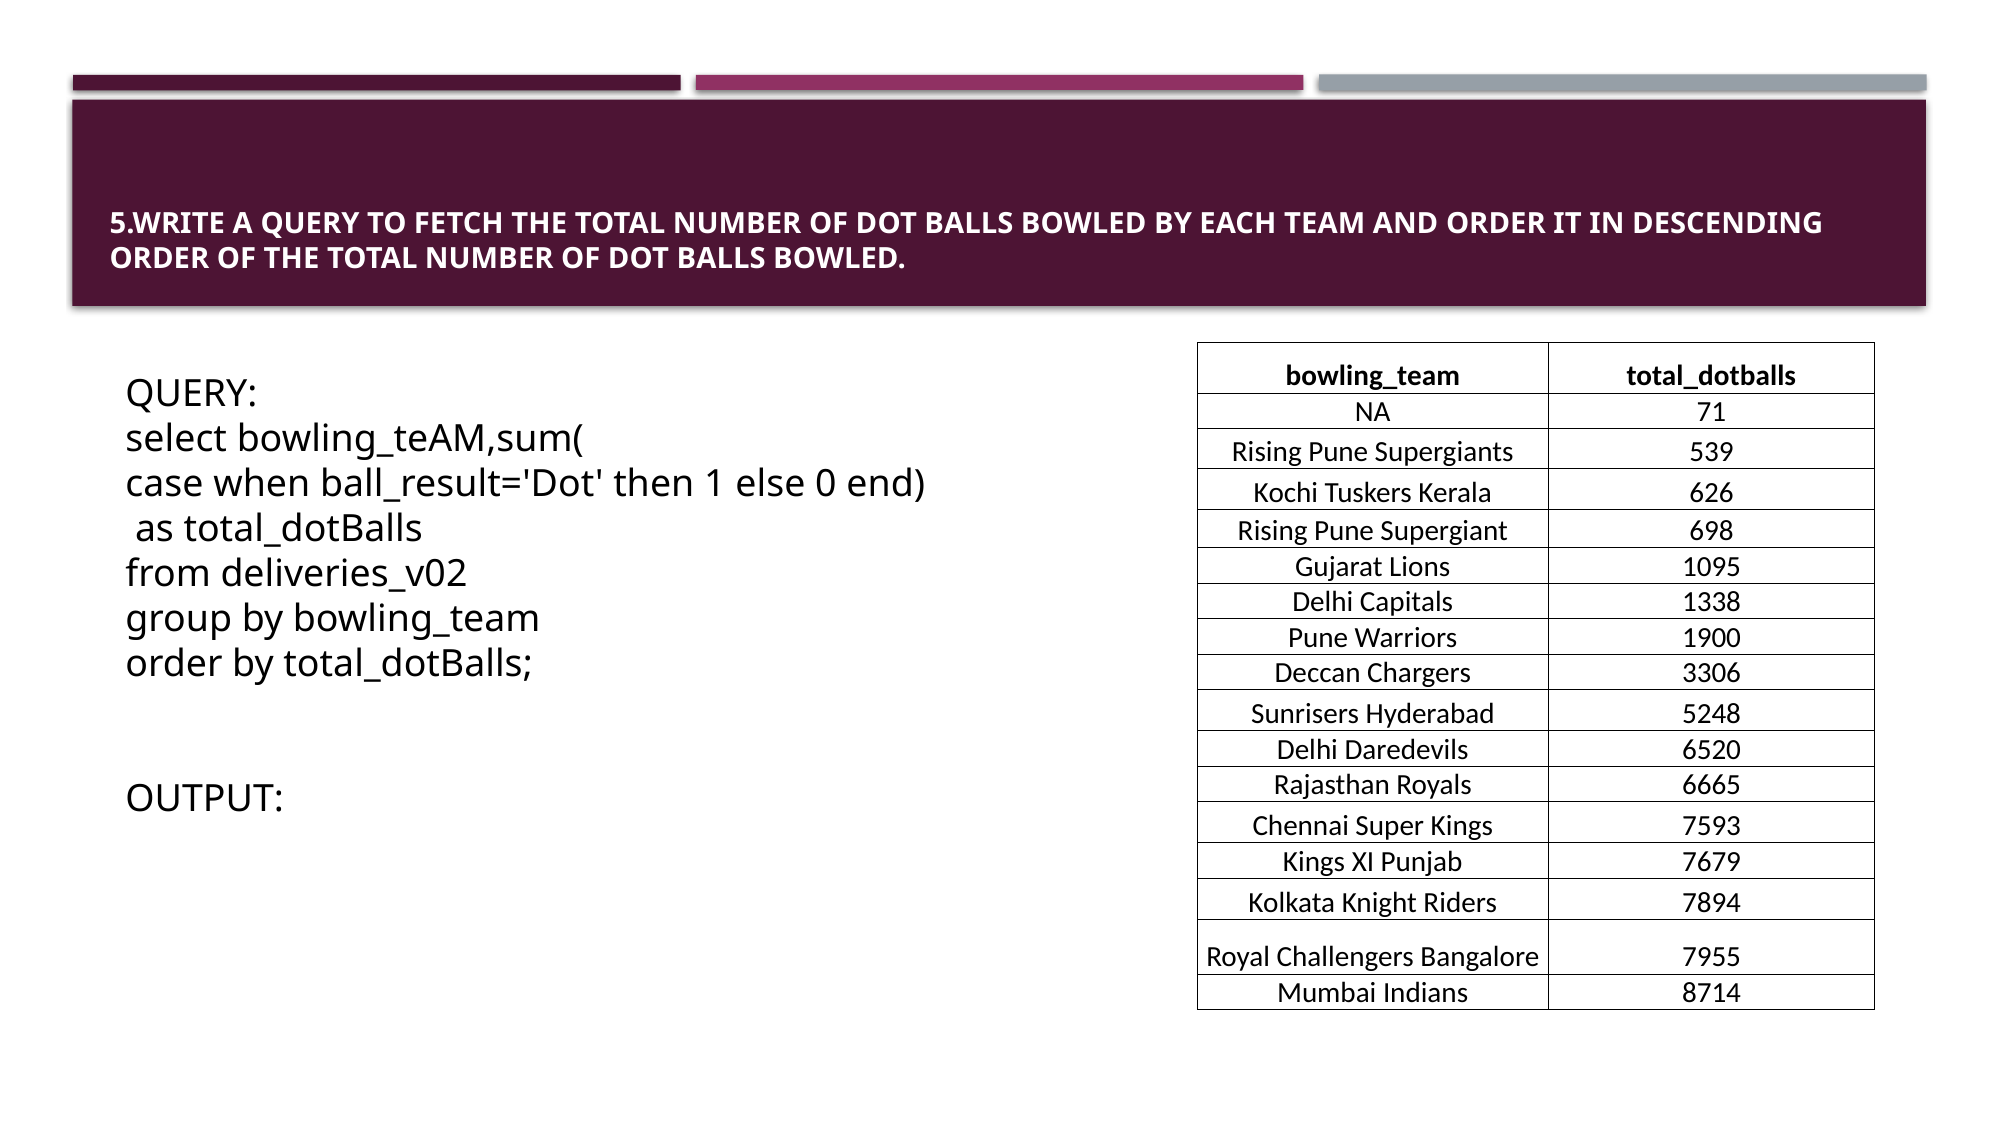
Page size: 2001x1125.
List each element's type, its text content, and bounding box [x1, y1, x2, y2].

table_cell Delhi Daredevils [1198, 731, 1548, 766]
title 5.Write a query to fetch the total number of dot balls bowled by each team and order it in descending order of the total number of dot balls bowled. [94, 119, 1904, 282]
table_cell Pune Warriors [1198, 619, 1548, 654]
table_cell Royal Challengers Bangalore [1198, 920, 1548, 974]
table_cell 626 [1549, 469, 1874, 509]
table_cell 7679 [1549, 843, 1874, 878]
text_box QUERY: select bowling_teAM,sum( case when ball_result='Dot' then 1 else 0 end) as total_dotBalls from deliveries_v02 group by bowling_team order by total_dotBalls; OUTPUT: [110, 361, 1197, 917]
table_cell Kochi Tuskers Kerala [1198, 469, 1548, 509]
table_cell 3306 [1549, 655, 1874, 689]
table_header total_dotballs [1549, 343, 1874, 393]
table_cell Rising Pune Supergiant [1198, 510, 1548, 547]
table_cell 1095 [1549, 548, 1874, 583]
table_cell 1338 [1549, 584, 1874, 618]
table_cell 6665 [1549, 767, 1874, 801]
table_cell 7894 [1549, 879, 1874, 919]
table_cell 698 [1549, 510, 1874, 547]
table_cell Sunrisers Hyderabad [1198, 690, 1548, 730]
table_cell Mumbai Indians [1198, 975, 1548, 1009]
table_cell 1900 [1549, 619, 1874, 654]
table_cell 71 [1549, 394, 1874, 428]
table_header bowling_team [1198, 343, 1548, 393]
table_cell Gujarat Lions [1198, 548, 1548, 583]
table_cell 539 [1549, 429, 1874, 468]
table_cell Deccan Chargers [1198, 655, 1548, 689]
table_cell 8714 [1549, 975, 1874, 1009]
table_cell Chennai Super Kings [1198, 802, 1548, 842]
table_cell 5248 [1549, 690, 1874, 730]
table_cell 6520 [1549, 731, 1874, 766]
table_cell Rising Pune Supergiants [1198, 429, 1548, 468]
table_cell Kings XI Punjab [1198, 843, 1548, 878]
table_cell NA [1198, 394, 1548, 428]
table_cell 7593 [1549, 802, 1874, 842]
table_cell Rajasthan Royals [1198, 767, 1548, 801]
table_cell Delhi Capitals [1198, 584, 1548, 618]
table_cell 7955 [1549, 920, 1874, 974]
table_cell Kolkata Knight Riders [1198, 879, 1548, 919]
